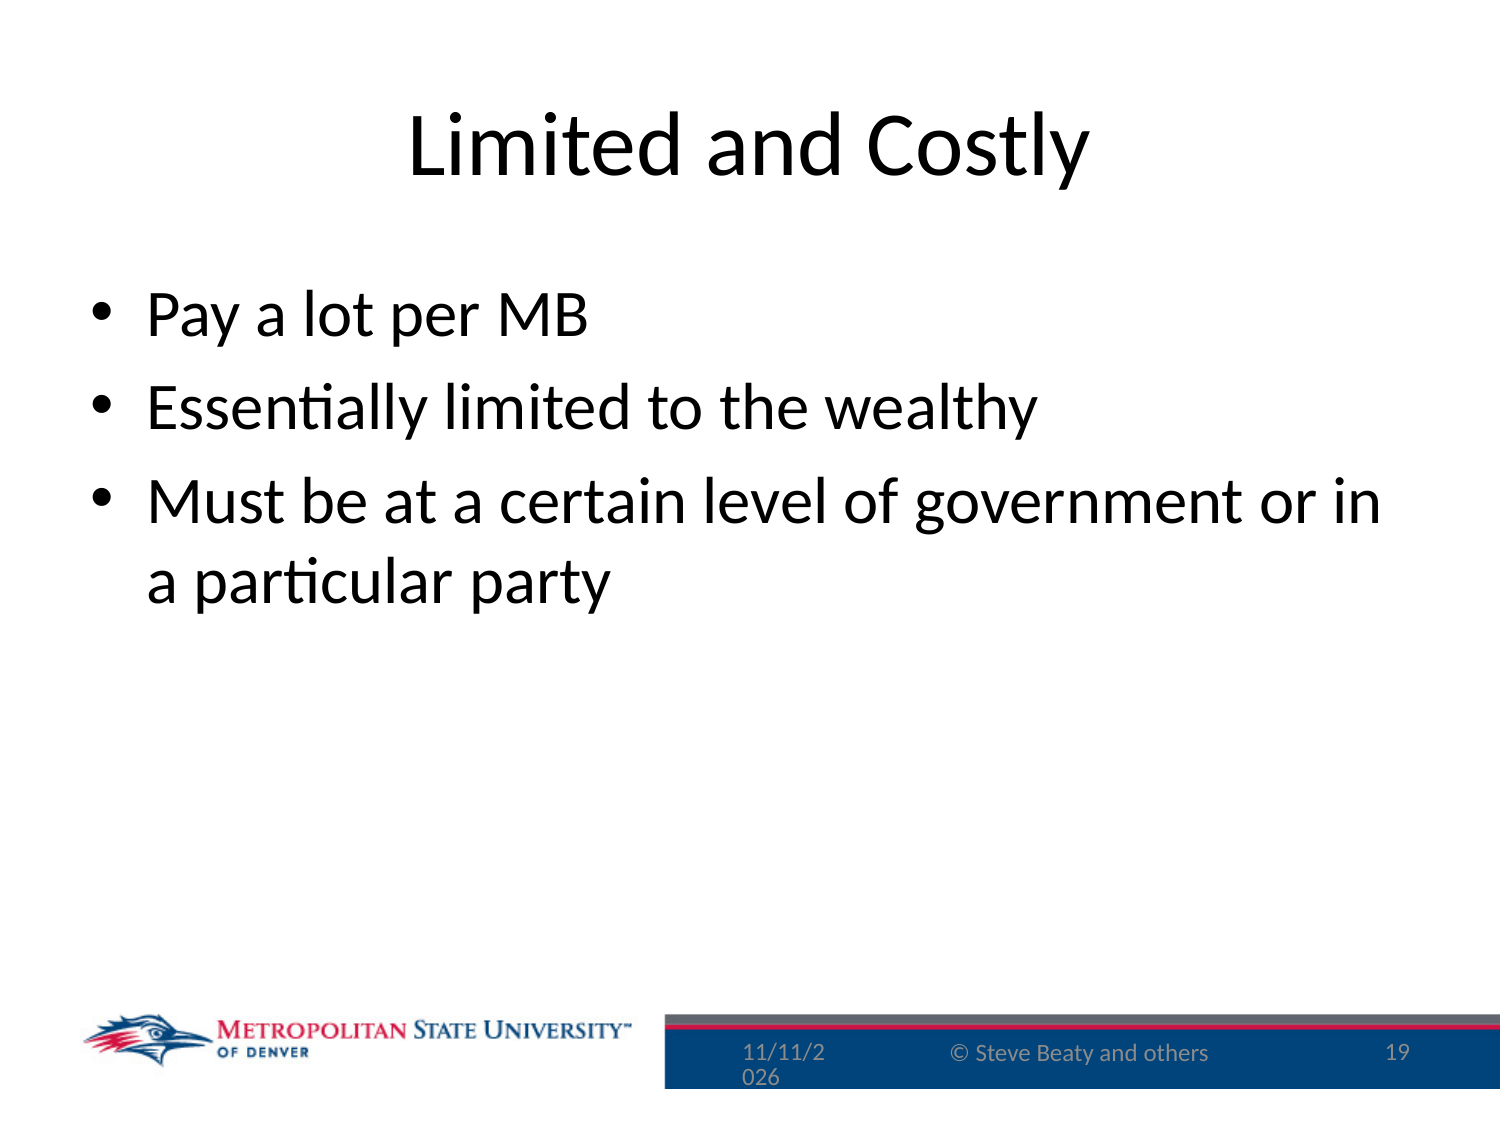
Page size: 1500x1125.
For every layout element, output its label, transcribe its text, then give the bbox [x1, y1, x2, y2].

footer © Steve Beaty and others [841, 1021, 1317, 1082]
picture [44, 1012, 1500, 1089]
title Limited and Costly [75, 45, 1425, 233]
list Pay a lot per MB Essentially limited to the wealthy Must be at a certain level of government or in a particular party [75, 262, 1425, 1005]
slide_number 19 [1316, 1020, 1425, 1081]
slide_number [727, 1020, 842, 1081]
